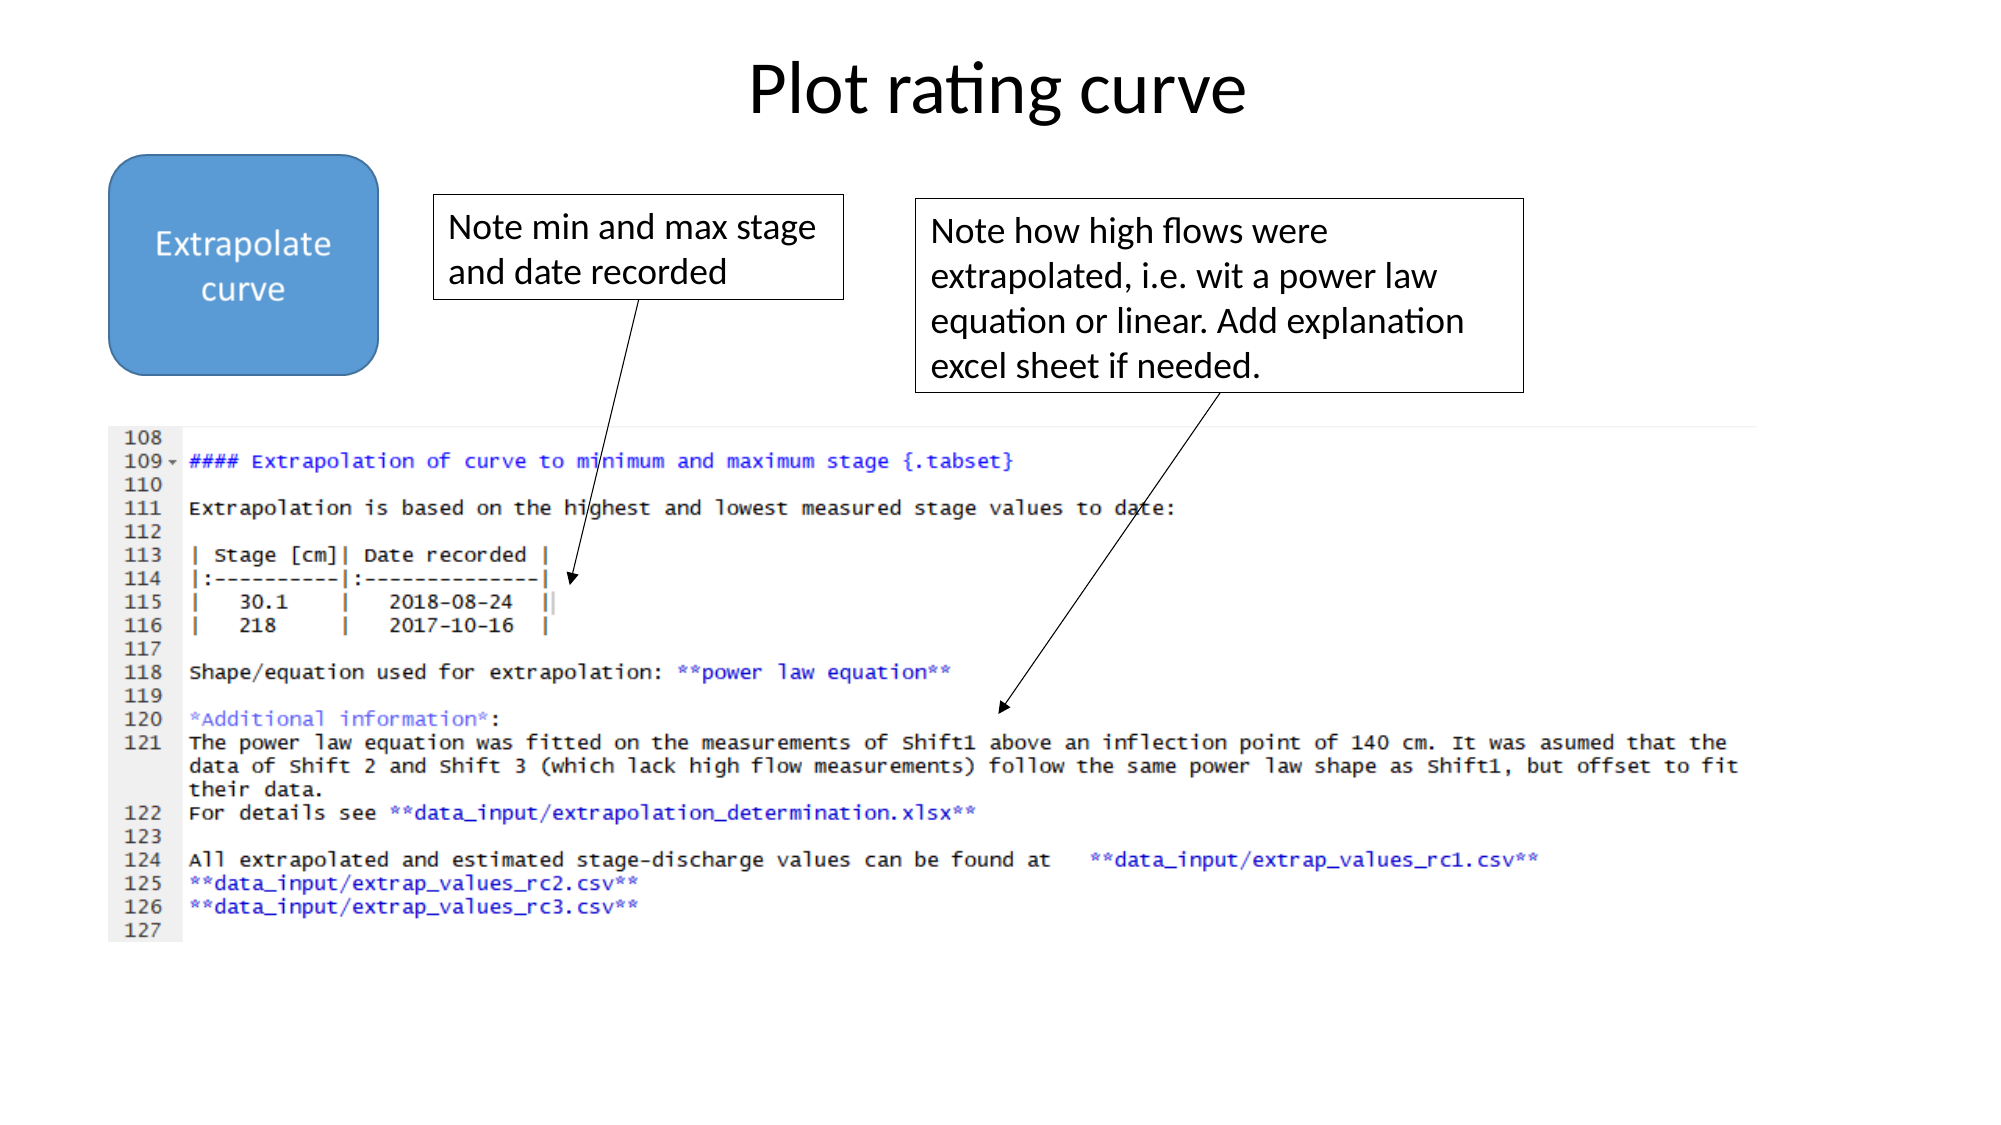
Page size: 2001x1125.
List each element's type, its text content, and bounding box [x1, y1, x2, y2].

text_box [569, 300, 639, 586]
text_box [998, 395, 1220, 714]
text_box Note how high flows were extrapolated, i.e. wit a power law equation or linear. Add explanation excel sheet if needed. [915, 198, 1524, 393]
picture [108, 154, 379, 376]
text_box Note min and max stage and date recorded [433, 194, 844, 300]
text_box Plot rating curve [209, 30, 1788, 136]
picture [108, 426, 1757, 943]
